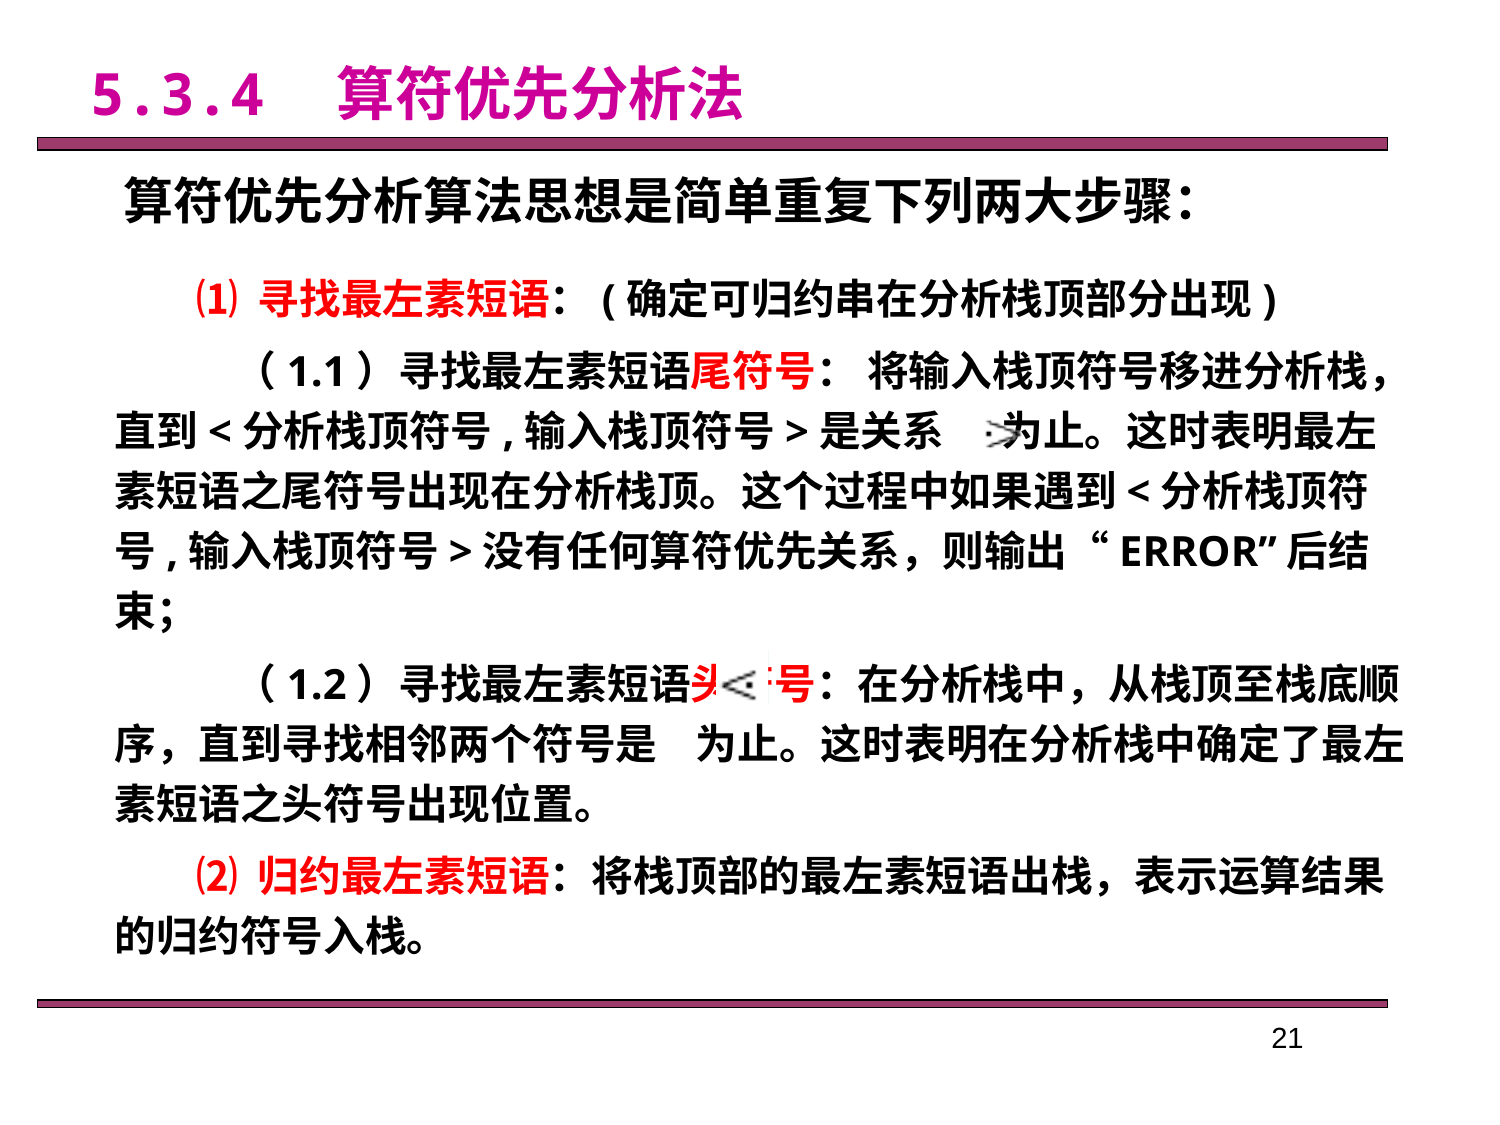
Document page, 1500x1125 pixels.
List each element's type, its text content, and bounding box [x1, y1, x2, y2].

text_box 算符优先分析算法思想是简单重复下列两大步骤： [108, 162, 1239, 238]
picture [974, 399, 1028, 454]
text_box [715, 649, 769, 705]
slide_number 21 [1112, 1012, 1463, 1053]
title 5.3.4 算符优先分析法 [75, 50, 788, 138]
text_box ⑴ 寻找最左素短语：(确定可归约串在分析栈顶部分出现) （1.1）寻找最左素短语尾符号： 将输入栈顶符号移进分析栈，直到<分析栈顶符号,输入栈顶符号>是关系 为止。这时表明最左素短语之尾符号出现在分析栈顶。这个过程中如果遇到<分析栈顶符号,输入栈顶符号>没有任何算符优先关系，则输出“ERROR”后结束； （1.2）寻找最左素短语头符号：在分析栈中，从栈顶至栈底顺序，直到寻找相邻两个符号是 为止。这时表明在分析栈中确定了最左素短语之头符号出现位置。 ⑵ 归约最左素短语：将栈顶部的最左素短语出栈，表示运算结果的归约符号入栈。 [99, 255, 1425, 968]
